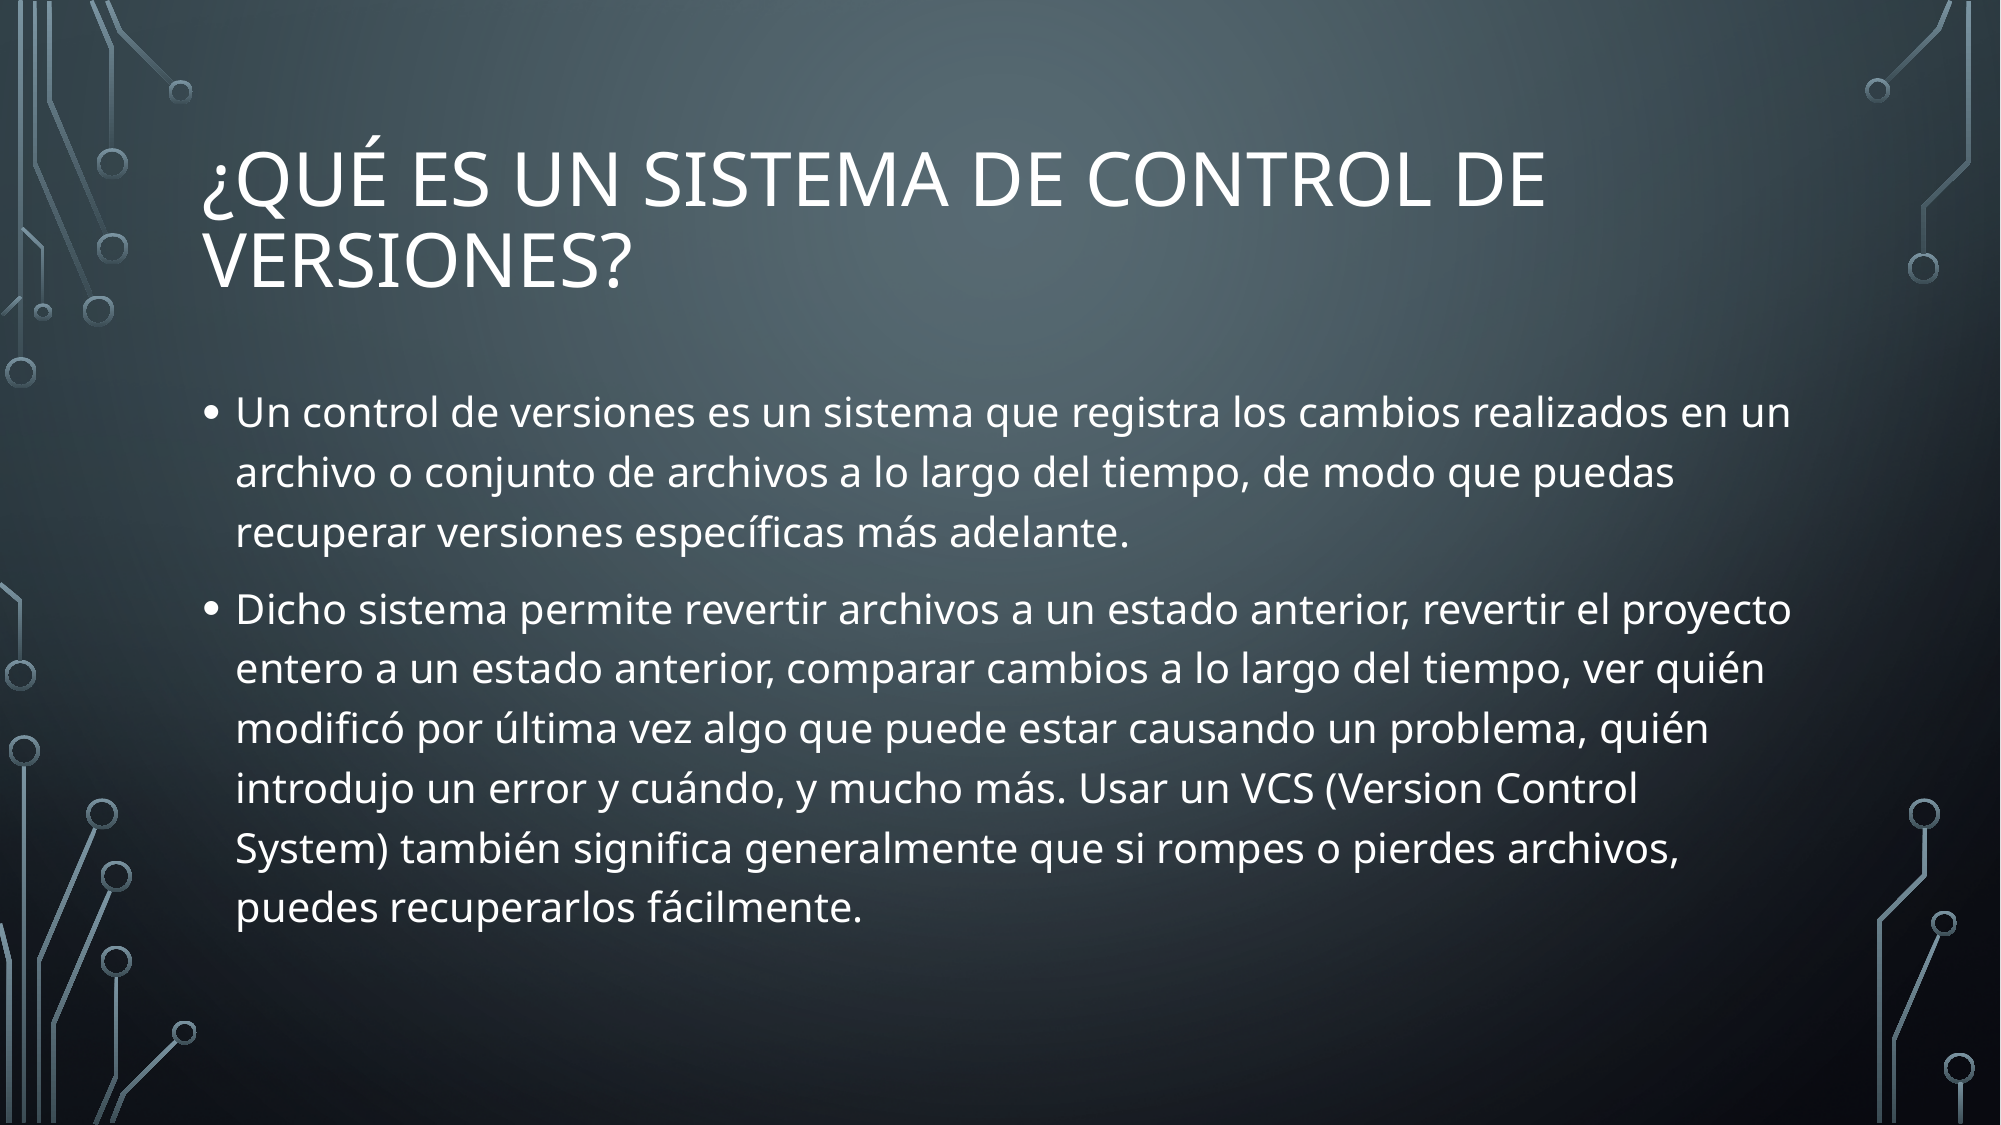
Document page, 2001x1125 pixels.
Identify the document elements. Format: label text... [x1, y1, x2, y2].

title ¿Qué es un sistema de control de versiones? [187, 101, 1813, 344]
list Un control de versiones es un sistema que registra los cambios realizados en un archivo o conjunto de archivos a lo largo del tiempo, de modo que puedas recuperar versiones específicas más adelante. Dicho sistema permite revertir archivos a un estado anterior, revertir el proyecto entero a un estado anterior, comparar cambios a lo largo del tiempo, ver quién modificó por última vez algo que puede estar causando un problema, quién introdujo un error y cuándo, y mucho más. Usar un VCS (Version Control System) también significa generalmente que si rompes o pierdes archivos, puedes recuperarlos fácilmente. [187, 369, 1813, 950]
